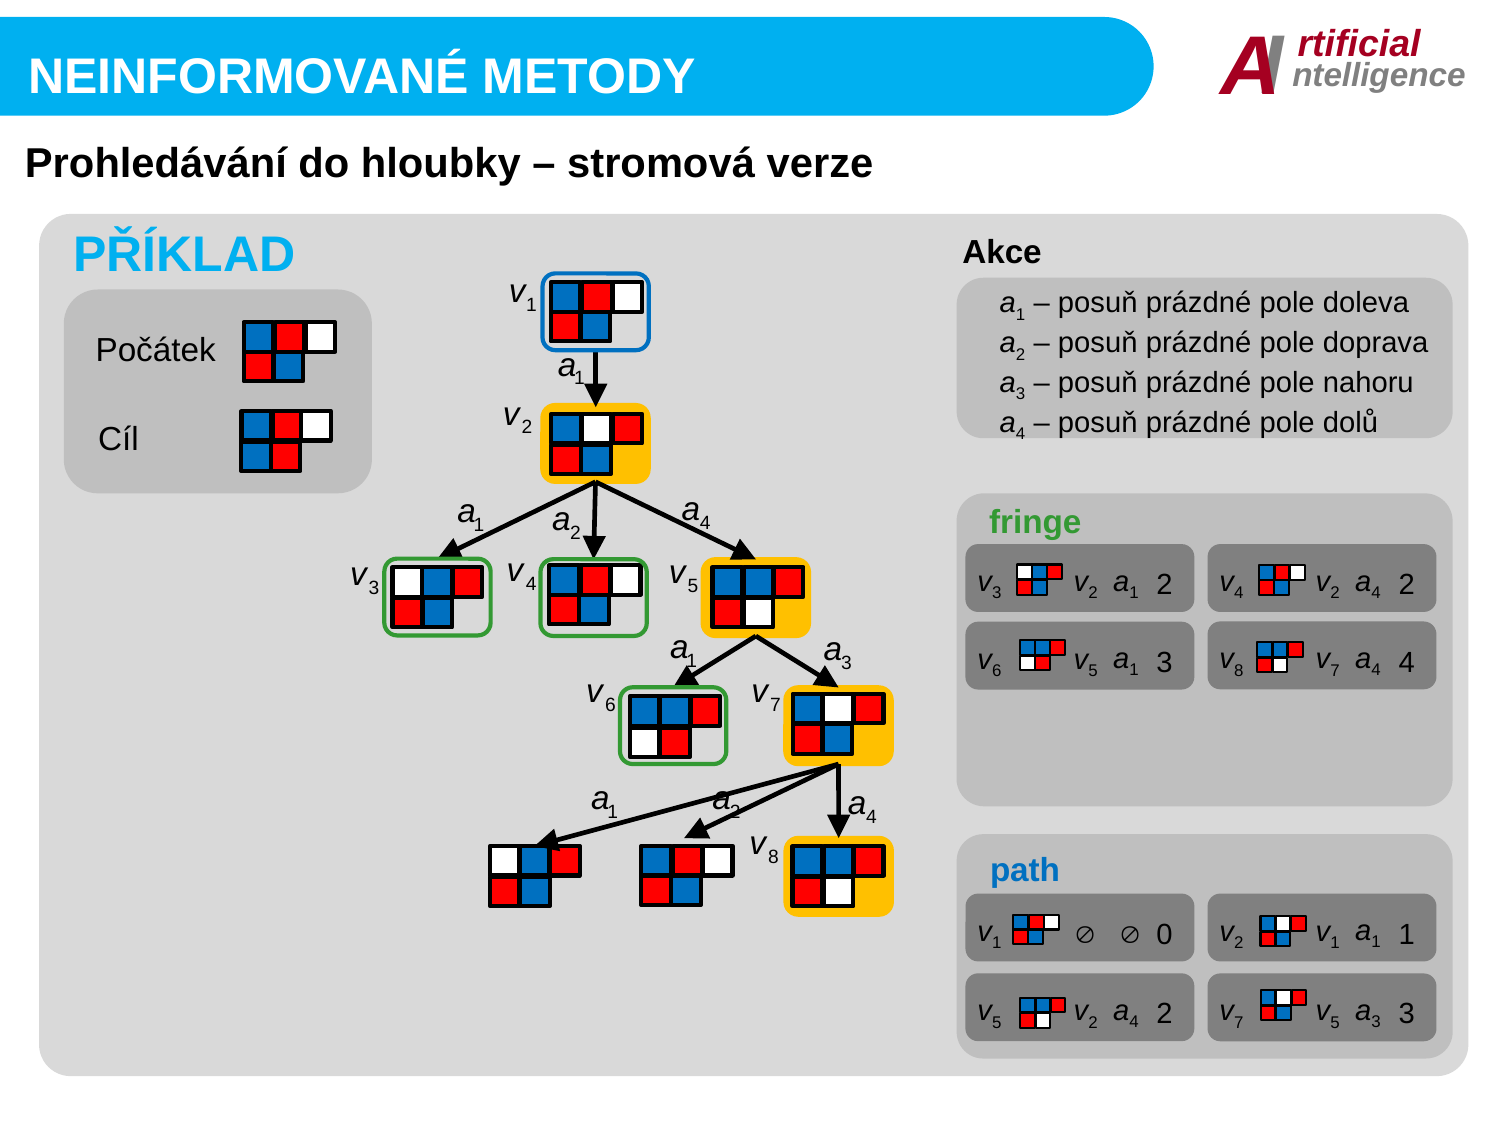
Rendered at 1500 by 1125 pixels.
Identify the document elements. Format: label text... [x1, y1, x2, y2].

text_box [641, 856, 733, 906]
text_box [242, 350, 275, 383]
text_box path [975, 840, 1075, 894]
text_box [542, 273, 649, 351]
text_box [299, 409, 333, 443]
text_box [845, 782, 881, 830]
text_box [747, 856, 784, 870]
text_box Cíl [83, 409, 244, 464]
text_box [845, 837, 892, 915]
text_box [1204, 975, 1446, 1040]
text_box [549, 412, 580, 443]
text_box Počátek [80, 320, 242, 375]
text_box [962, 623, 1203, 688]
text_box [956, 834, 1453, 1059]
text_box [489, 845, 581, 907]
text_box [549, 443, 583, 476]
text_box [580, 412, 613, 445]
text_box [956, 493, 1453, 807]
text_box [1204, 623, 1446, 688]
text_box [710, 596, 742, 629]
text_box [384, 558, 491, 636]
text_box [666, 551, 703, 599]
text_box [962, 895, 1204, 960]
text_box [702, 559, 809, 634]
text_box [710, 568, 742, 596]
text_box [742, 565, 775, 596]
text_box [542, 404, 649, 480]
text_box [792, 693, 884, 755]
text_box fringe [974, 493, 1106, 544]
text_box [549, 499, 586, 546]
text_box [555, 344, 587, 391]
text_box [792, 845, 884, 907]
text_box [962, 545, 1204, 611]
text_box [273, 320, 303, 350]
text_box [962, 975, 1203, 1040]
text_box [842, 687, 892, 765]
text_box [534, 763, 839, 847]
text_box [39, 213, 1469, 1077]
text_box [820, 629, 857, 676]
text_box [678, 489, 715, 536]
text_box [244, 409, 273, 443]
text_box [540, 568, 647, 636]
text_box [454, 491, 487, 538]
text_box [507, 271, 539, 318]
text_box [275, 350, 305, 383]
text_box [504, 549, 541, 596]
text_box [584, 670, 621, 717]
text_box [273, 409, 299, 443]
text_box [348, 554, 384, 601]
text_box [583, 445, 613, 476]
text_box [956, 278, 984, 439]
text_box [0, 19, 1152, 114]
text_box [548, 565, 641, 625]
text_box [613, 412, 644, 445]
text_box PŘÍKLAD [58, 213, 325, 289]
text_box [242, 320, 273, 350]
text_box Akce [947, 222, 1495, 278]
text_box [775, 565, 805, 599]
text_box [1204, 895, 1446, 960]
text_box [500, 393, 537, 440]
text_box [63, 289, 372, 494]
text_box [619, 687, 727, 762]
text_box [667, 627, 700, 674]
text_box [303, 320, 337, 354]
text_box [595, 481, 757, 560]
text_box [1204, 545, 1446, 611]
text_box Prohledávání do hloubky – stromová verze [10, 128, 1022, 193]
text_box Neinformované metody [13, 36, 712, 111]
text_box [749, 670, 786, 717]
text_box [742, 596, 775, 629]
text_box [588, 777, 620, 825]
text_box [437, 481, 595, 559]
text_box [273, 443, 302, 473]
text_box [1219, 10, 1483, 113]
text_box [709, 777, 746, 825]
text_box [239, 443, 273, 473]
text_box a1 – posuň prázdné pole doleva a2 – posuň prázdné pole doprava a3 – posuň prázdné pole nahoru a4 – posuň prázdné pole dolů [984, 278, 1463, 451]
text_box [755, 635, 839, 688]
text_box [672, 635, 755, 688]
text_box [785, 724, 791, 761]
